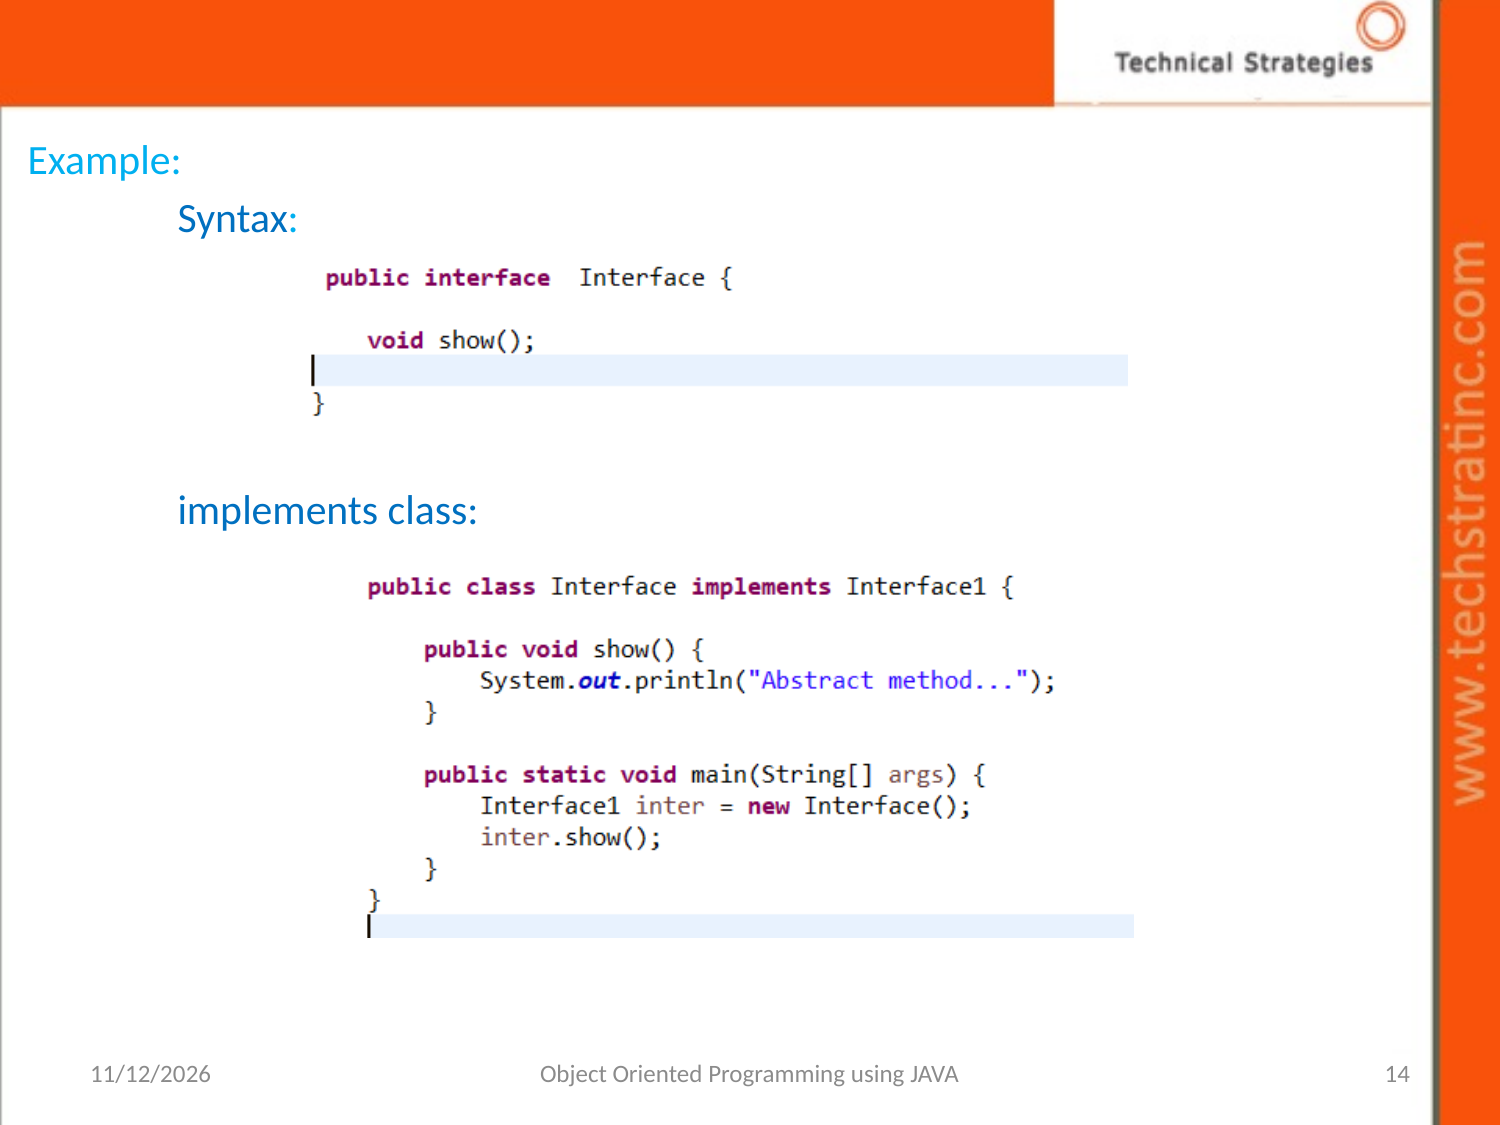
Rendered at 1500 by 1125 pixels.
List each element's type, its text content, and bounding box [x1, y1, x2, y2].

picture [0, 0, 1500, 1125]
footer Object Oriented Programming using JAVA [512, 1042, 988, 1103]
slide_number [75, 1042, 425, 1103]
list Example: Syntax: implements class: [12, 125, 1425, 1005]
slide_number 14 [1074, 1042, 1425, 1103]
